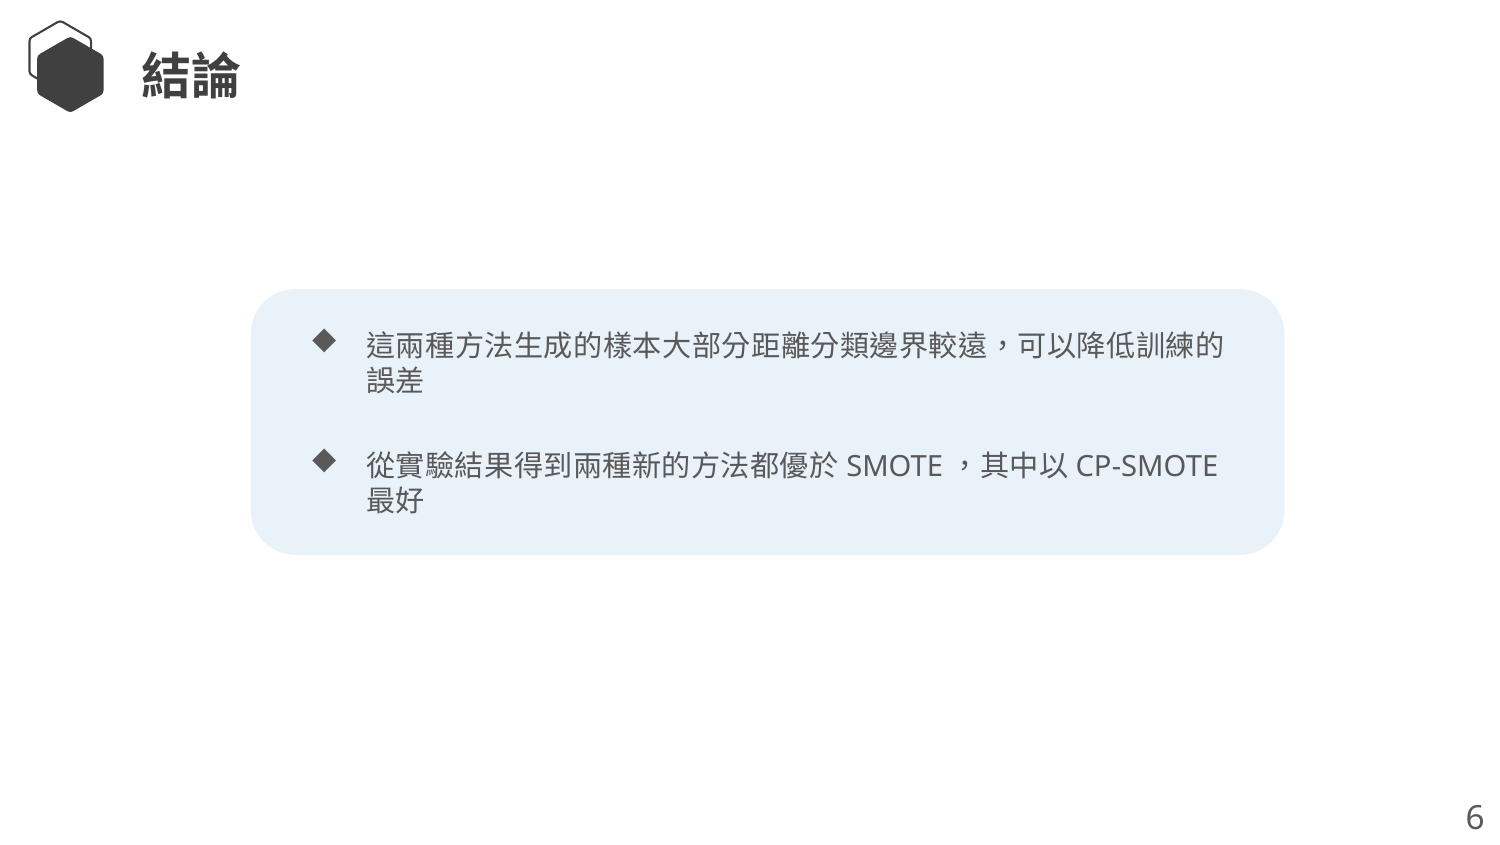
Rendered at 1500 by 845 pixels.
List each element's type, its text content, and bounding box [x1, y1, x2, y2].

text_box 6 [1450, 788, 1500, 844]
text_box 這兩種方法生成的樣本大部分距離分類邊界較遠，可以降低訓練的誤差 從實驗結果得到兩種新的方法都優於SMOTE，其中以CP-SMOTE最好 [295, 319, 1241, 525]
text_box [29, 21, 104, 113]
text_box [250, 289, 1285, 555]
text_box 結論 [129, 38, 396, 110]
